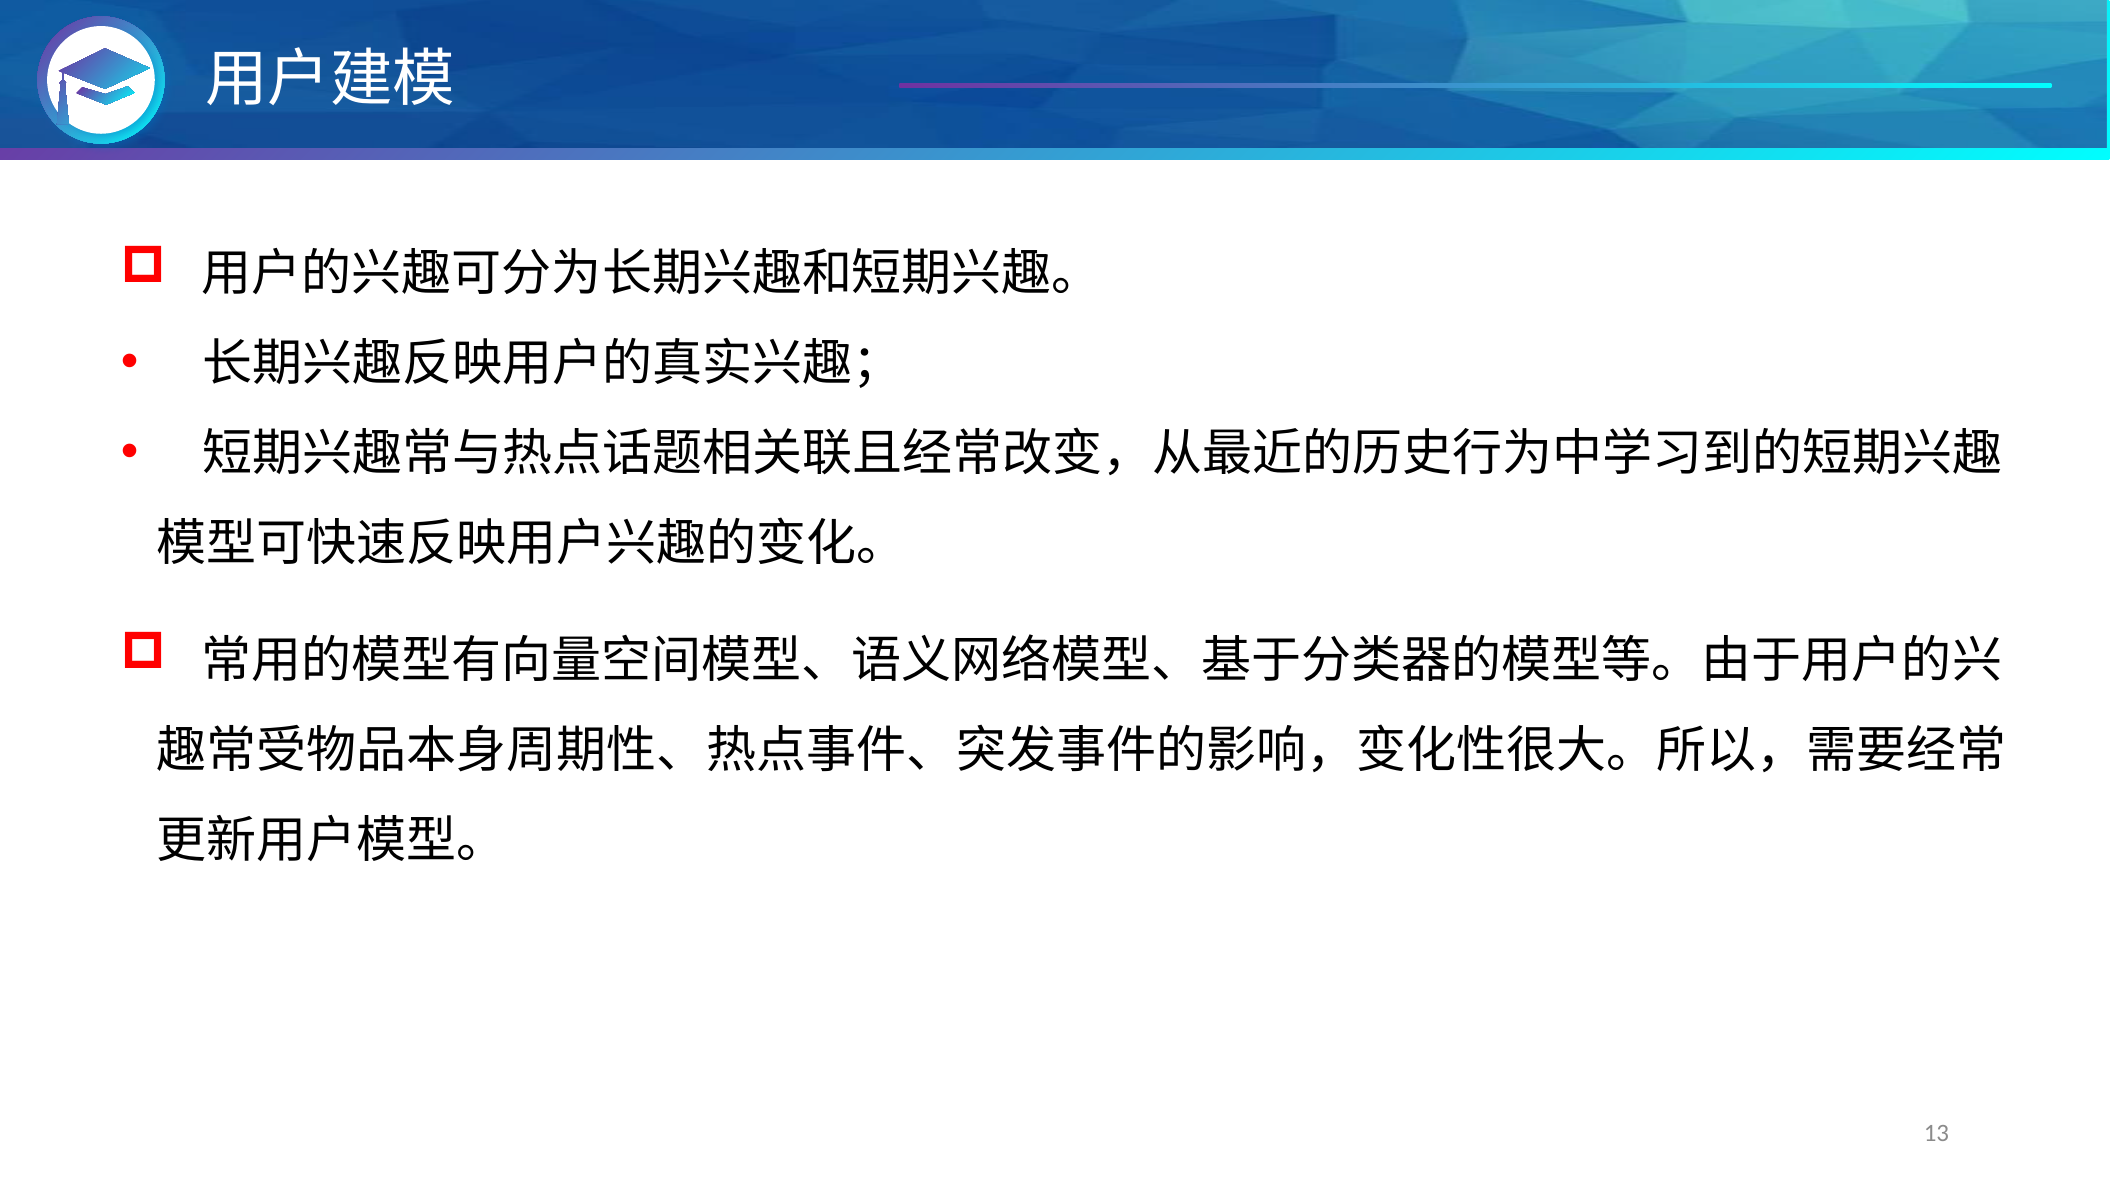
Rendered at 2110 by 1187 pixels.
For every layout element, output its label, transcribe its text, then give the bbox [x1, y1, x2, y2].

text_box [0, 0, 2110, 160]
slide_number 13 [1489, 1099, 1965, 1163]
text_box 用户的兴趣可分为长期兴趣和短期兴趣。 长期兴趣反映用户的真实兴趣； 短期兴趣常与热点话题相关联且经常改变，从最近的历史行为中学习到的短期兴趣模型可快速反映用户兴趣的变化。 常用的模型有向量空间模型、语义网络模型、基于分类器的模型等。由于用户的兴趣常受物品本身周期性、热点事件、突发事件的影响，变化性很大。所以，需要经常更新用户模型。 [112, 206, 2025, 871]
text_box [37, 16, 165, 144]
